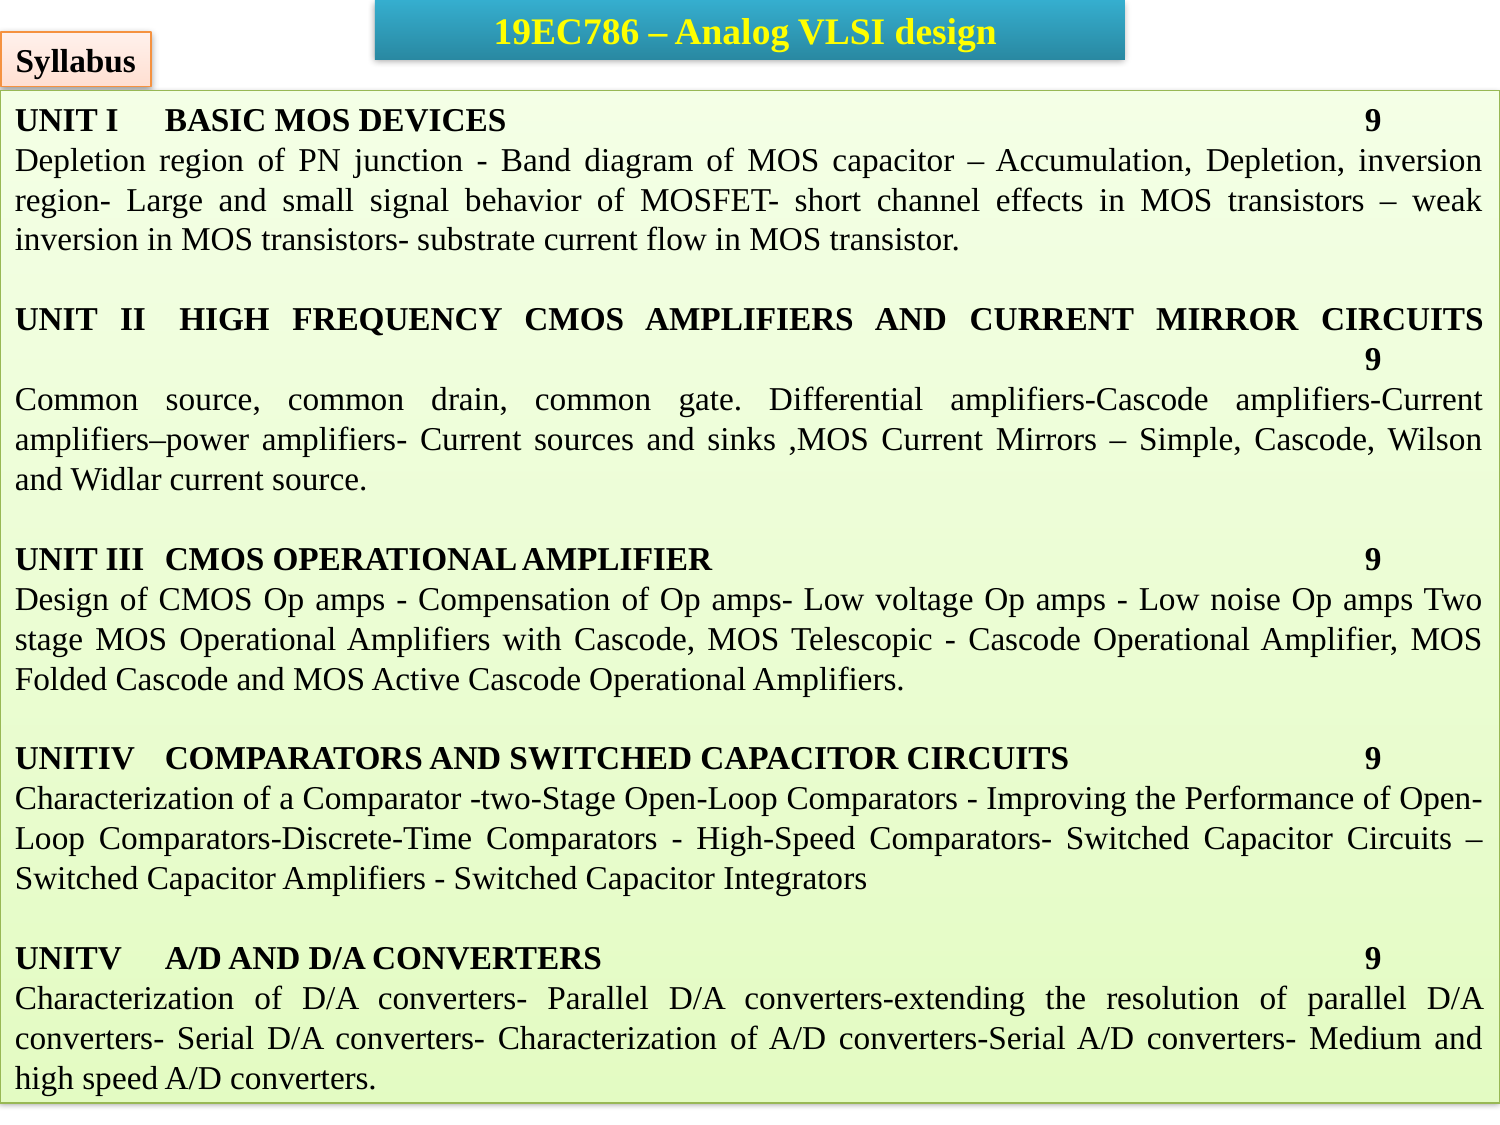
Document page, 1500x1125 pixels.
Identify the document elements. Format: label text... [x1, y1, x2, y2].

text_box Syllabus [0, 31, 152, 87]
text_box 19EC786 – Analog VLSI design [374, 0, 1125, 60]
text_box UNIT I BASIC MOS DEVICES 9 Depletion region of PN junction - Band diagram of MOS capacitor – Accumulation, Depletion, inversion region- Large and small signal behavior of MOSFET- short channel effects in MOS transistors – weak inversion in MOS transistors- substrate current flow in MOS transistor. UNIT II HIGH FREQUENCY CMOS AMPLIFIERS AND CURRENT MIRROR CIRCUITS 9 Common source, common drain, common gate. Differential amplifiers-Cascode amplifiers-Current amplifiers–power amplifiers- Current sources and sinks ,MOS Current Mirrors – Simple, Cascode, Wilson and Widlar current source. UNIT III CMOS OPERATIONAL AMPLIFIER 9 Design of CMOS Op amps - Compensation of Op amps- Low voltage Op amps - Low noise Op amps Two stage MOS Operational Amplifiers with Cascode, MOS Telescopic - Cascode Operational Amplifier, MOS Folded Cascode and MOS Active Cascode Operational Amplifiers. UNITIV COMPARATORS AND SWITCHED CAPACITOR CIRCUITS 9 Characterization of a Comparator -two-Stage Open-Loop Comparators - Improving the Performance of Open-Loop Comparators-Discrete-Time Comparators - High-Speed Comparators- Switched Capacitor Circuits – Switched Capacitor Amplifiers - Switched Capacitor Integrators UNITV A/D AND D/A CONVERTERS 9 Characterization of D/A converters- Parallel D/A converters-extending the resolution of parallel D/A converters- Serial D/A converters- Characterization of A/D converters-Serial A/D converters- Medium and high speed A/D converters. [0, 90, 1500, 1104]
